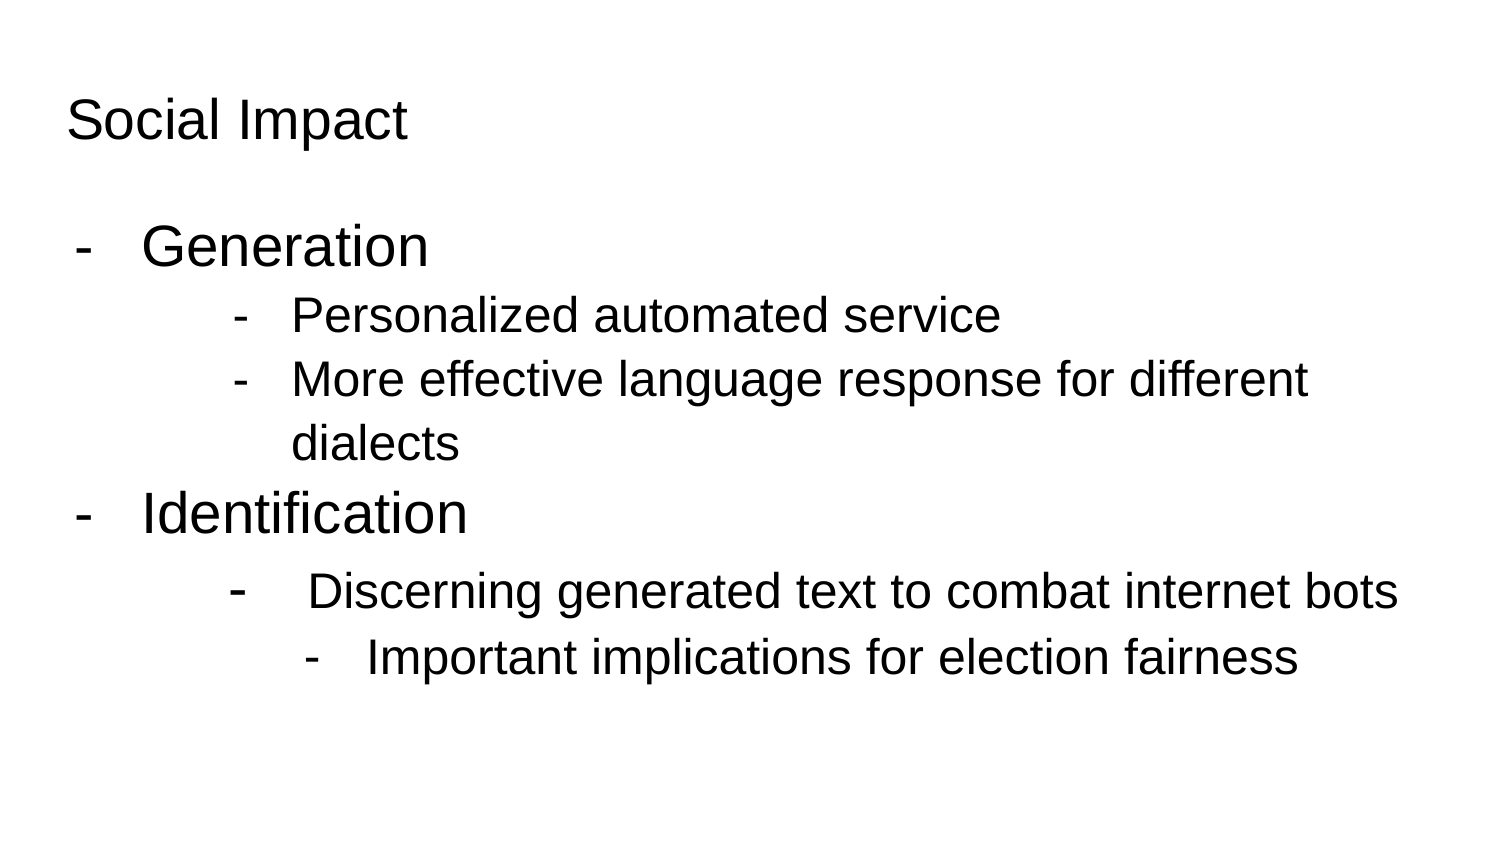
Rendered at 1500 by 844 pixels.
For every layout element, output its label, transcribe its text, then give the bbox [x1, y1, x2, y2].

list Generation Personalized automated service More effective language response for different dialects Identification Discerning generated text to combat internet bots Important implications for election fairness [51, 189, 1449, 844]
title Social Impact [51, 72, 1449, 167]
